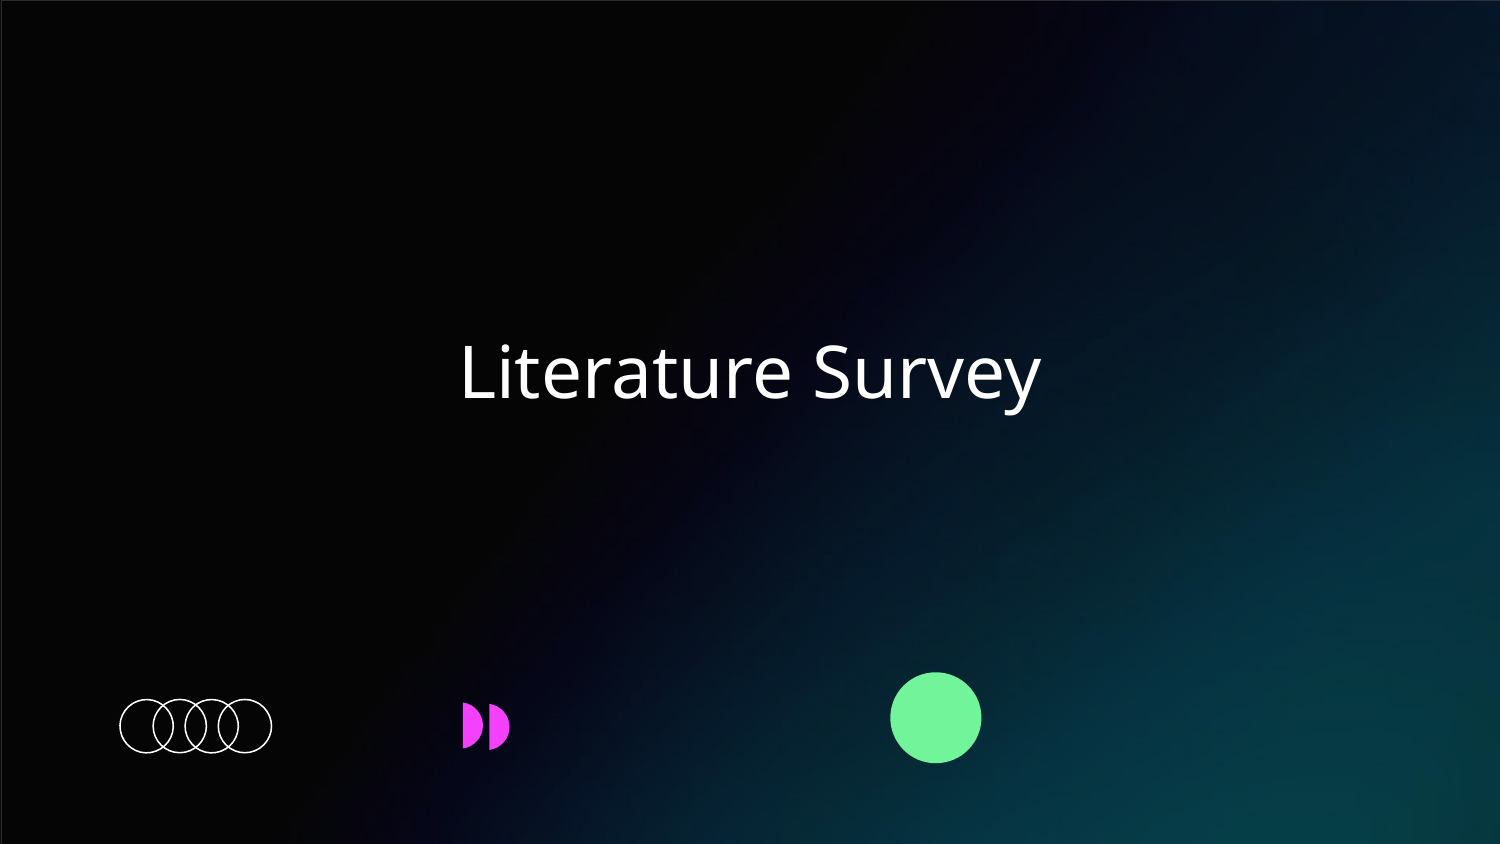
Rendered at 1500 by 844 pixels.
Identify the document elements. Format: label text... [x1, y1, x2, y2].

picture [2, 2, 1500, 844]
title Literature Survey [326, 220, 1174, 621]
